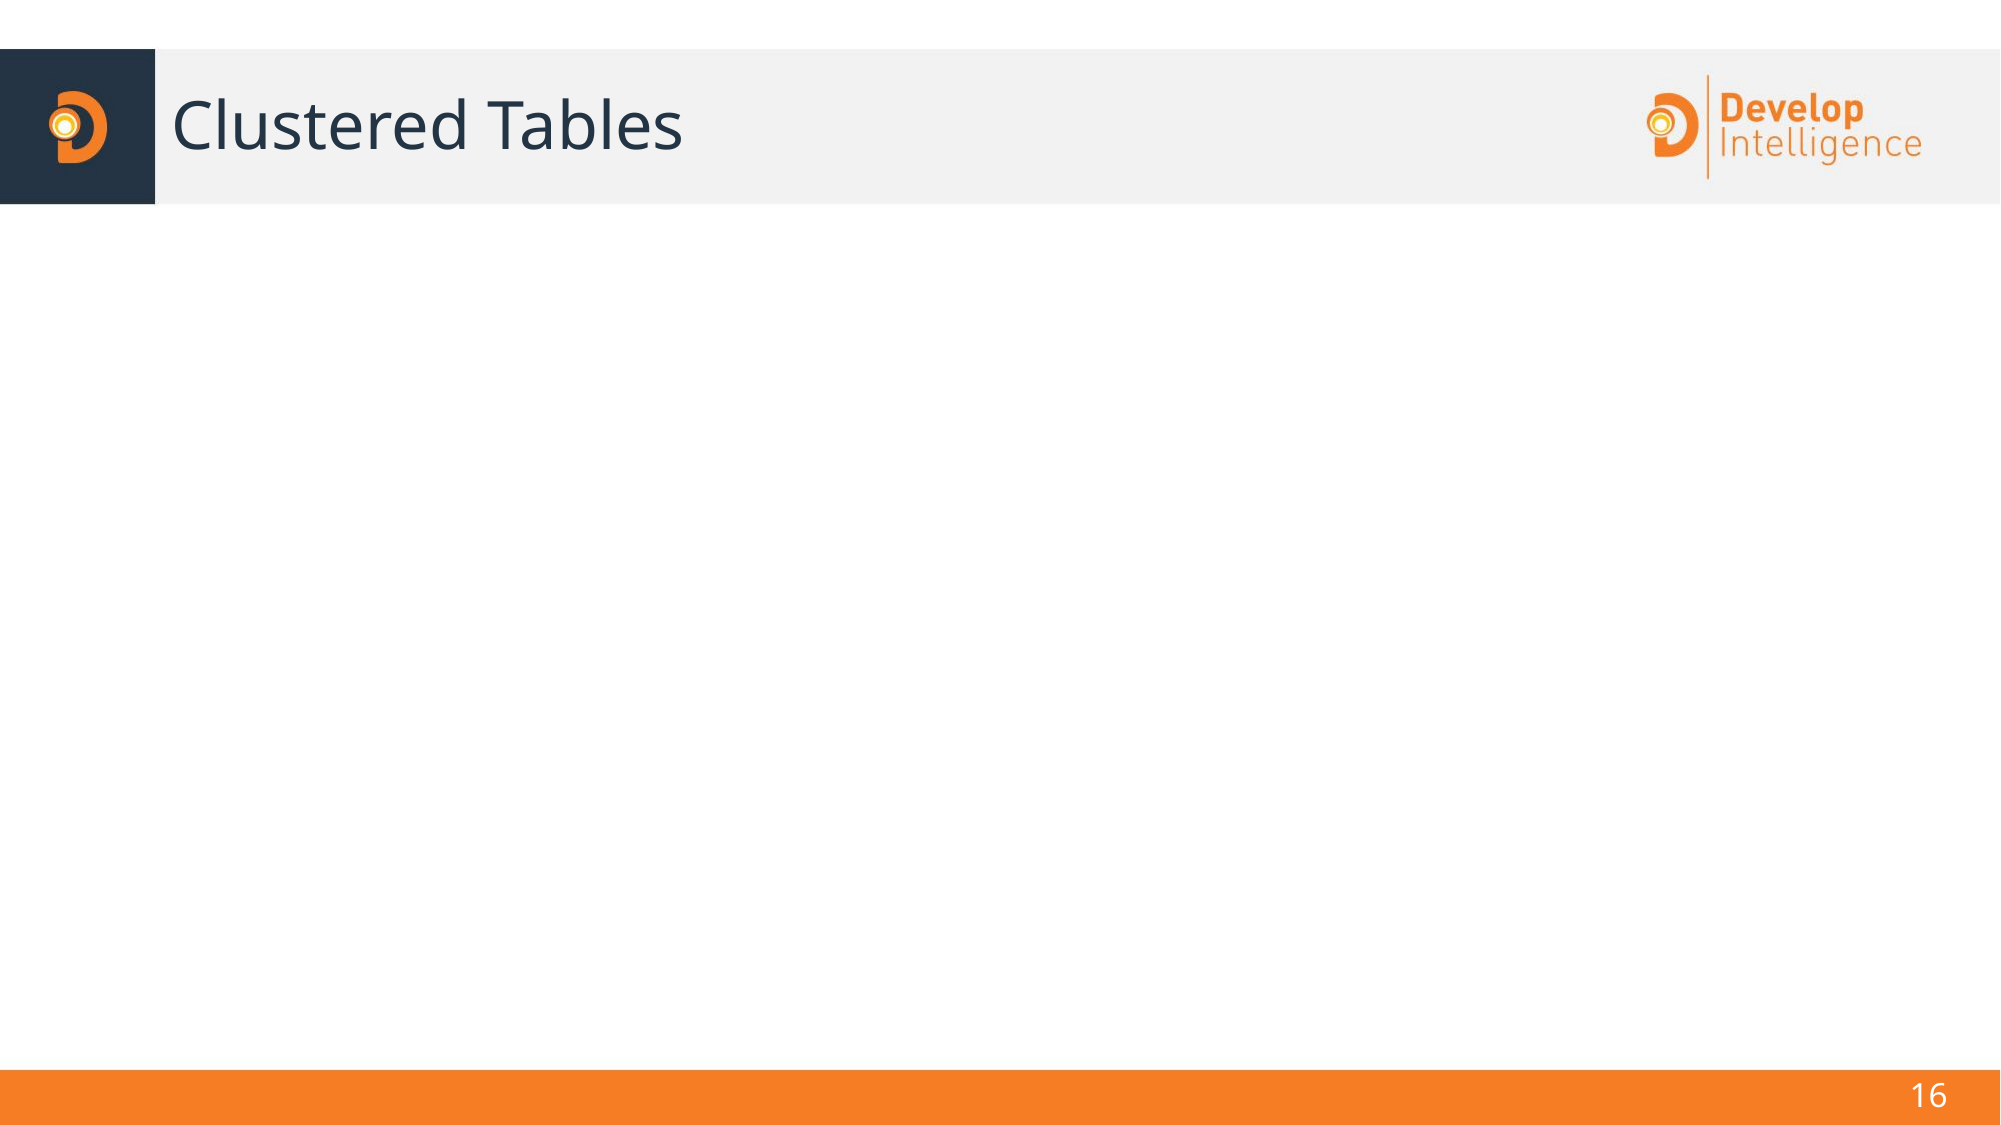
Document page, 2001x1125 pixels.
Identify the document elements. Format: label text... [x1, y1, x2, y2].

title Clustered Tables [156, 53, 1999, 203]
picture [0, 0, 2001, 1125]
slide_number 16 [1860, 1072, 1998, 1122]
